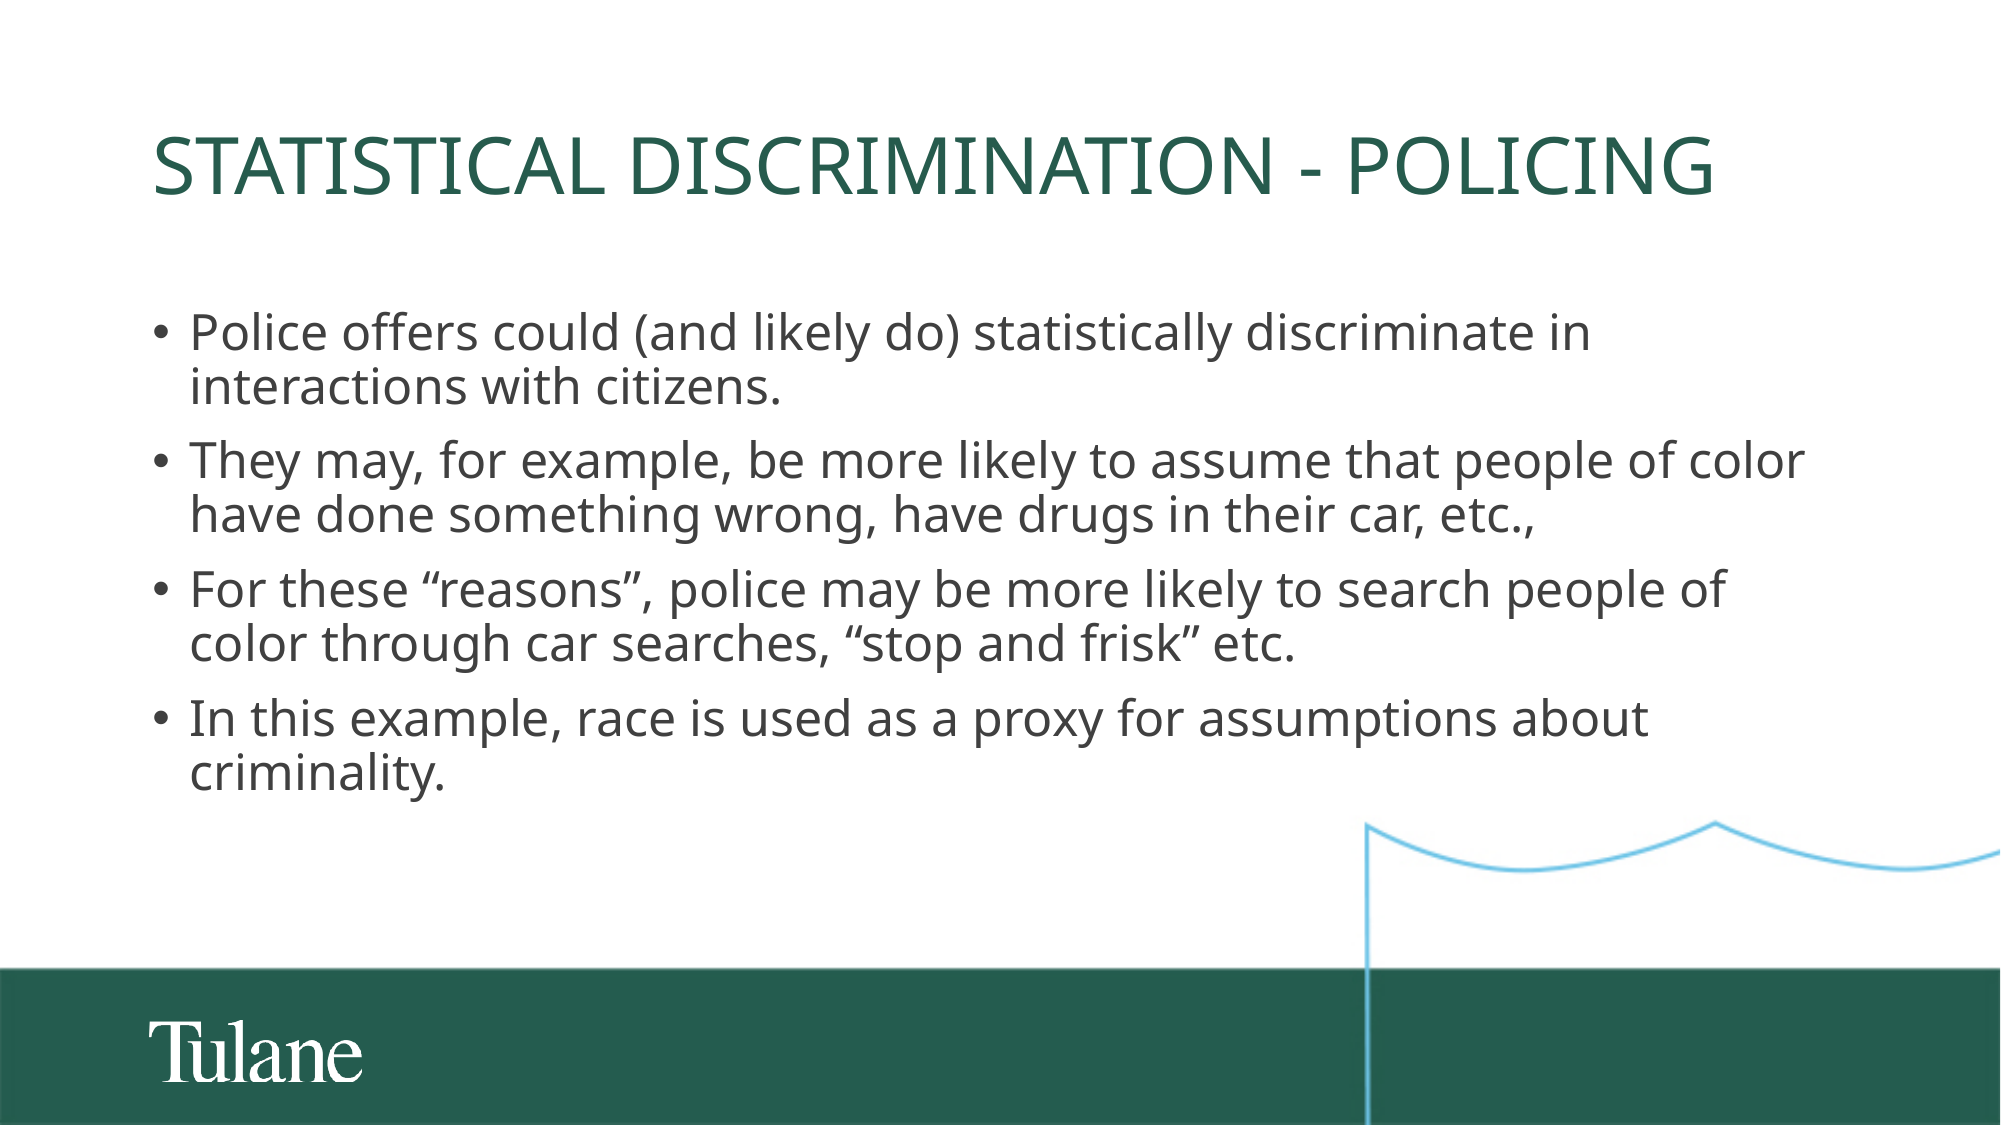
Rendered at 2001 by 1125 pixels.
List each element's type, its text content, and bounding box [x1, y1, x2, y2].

title Statistical discrimination - Policing [137, 59, 1863, 278]
list Police offers could (and likely do) statistically discriminate in interactions with citizens. They may, for example, be more likely to assume that people of color have done something wrong, have drugs in their car, etc., For these “reasons”, police may be more likely to search people of color through car searches, “stop and frisk” etc. In this example, race is used as a proxy for assumptions about criminality. [137, 299, 1863, 1014]
picture [0, 0, 2001, 1125]
